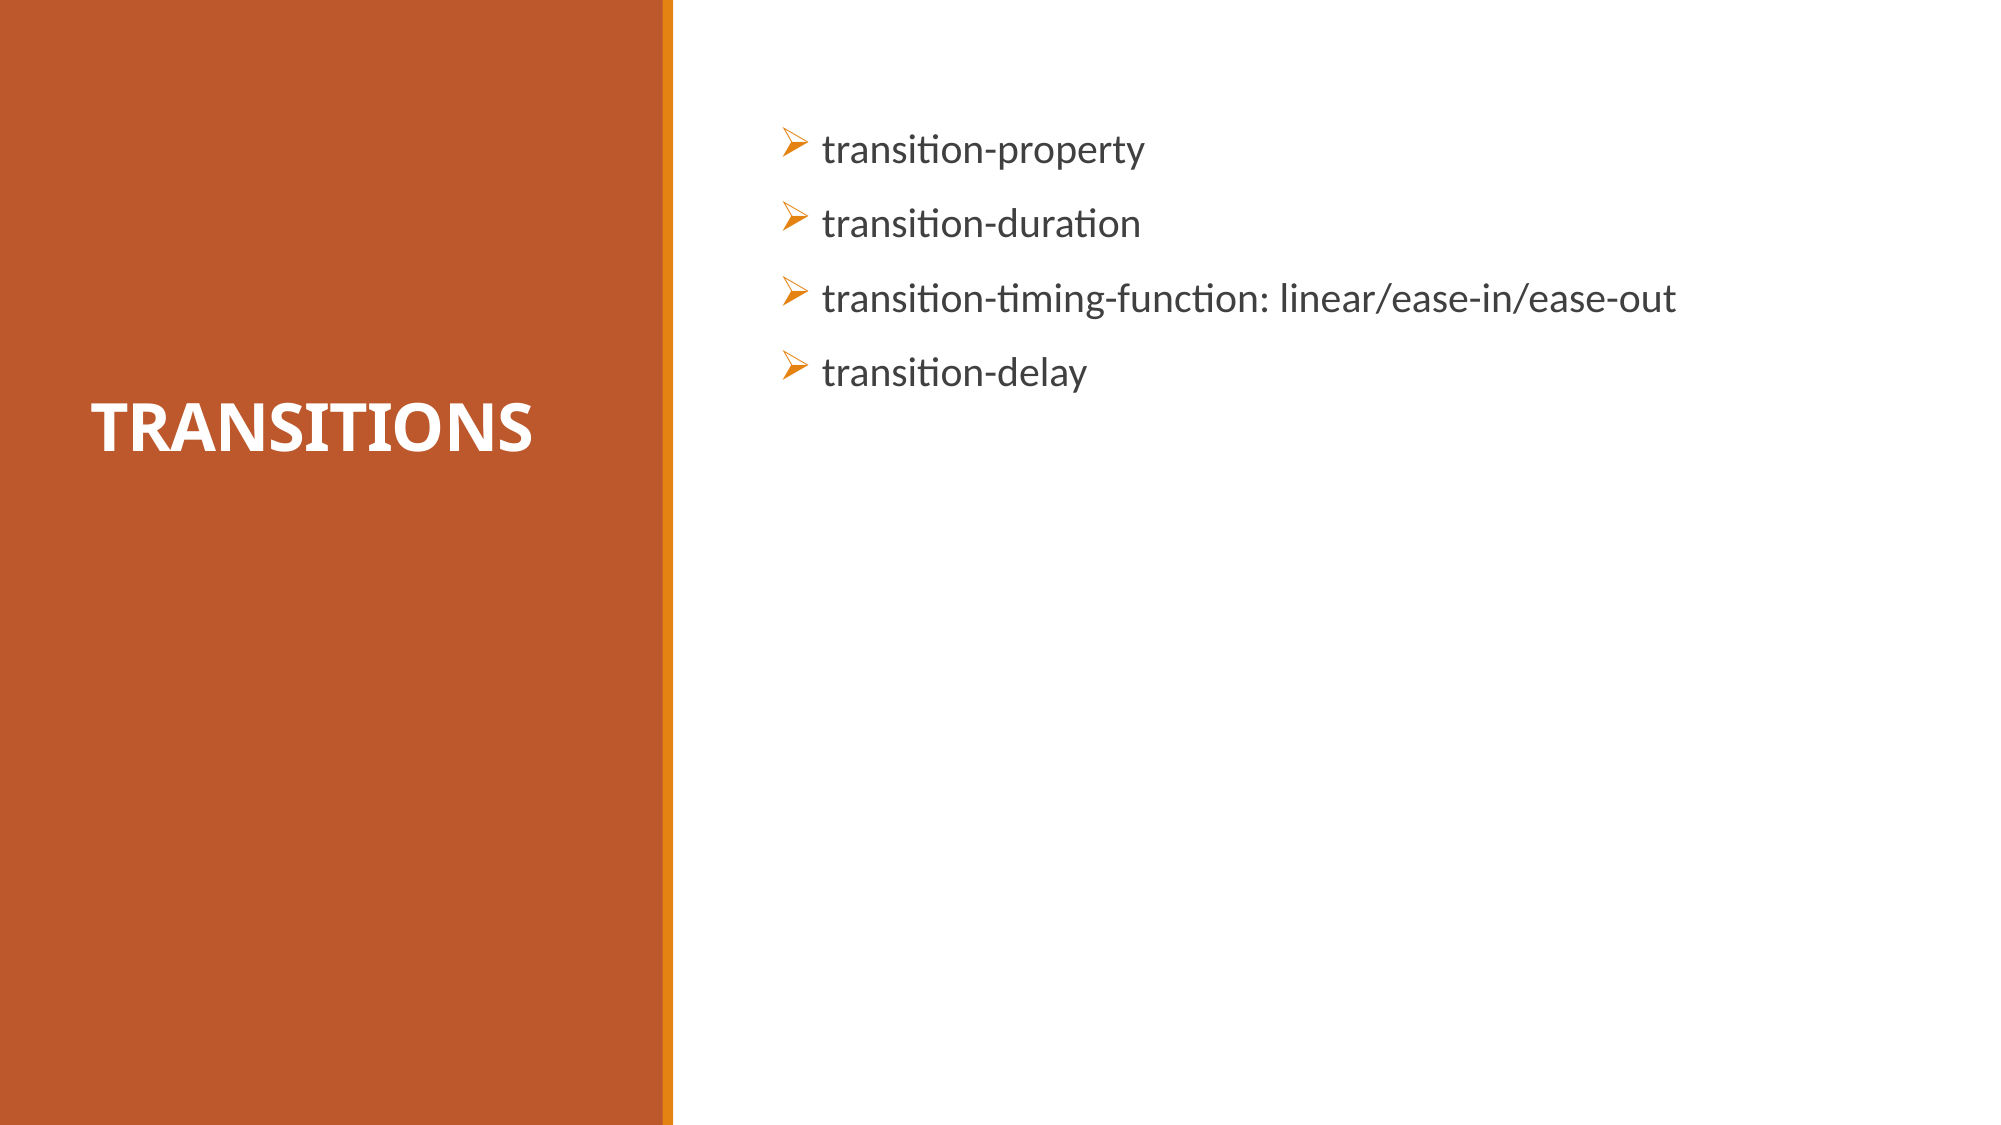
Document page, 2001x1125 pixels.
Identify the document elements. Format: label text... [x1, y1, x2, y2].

list transition-property transition-duration transition-timing-function: linear/ease-in/ease-out transition-delay [779, 120, 1845, 983]
title TRANSITIONS [75, 97, 623, 473]
